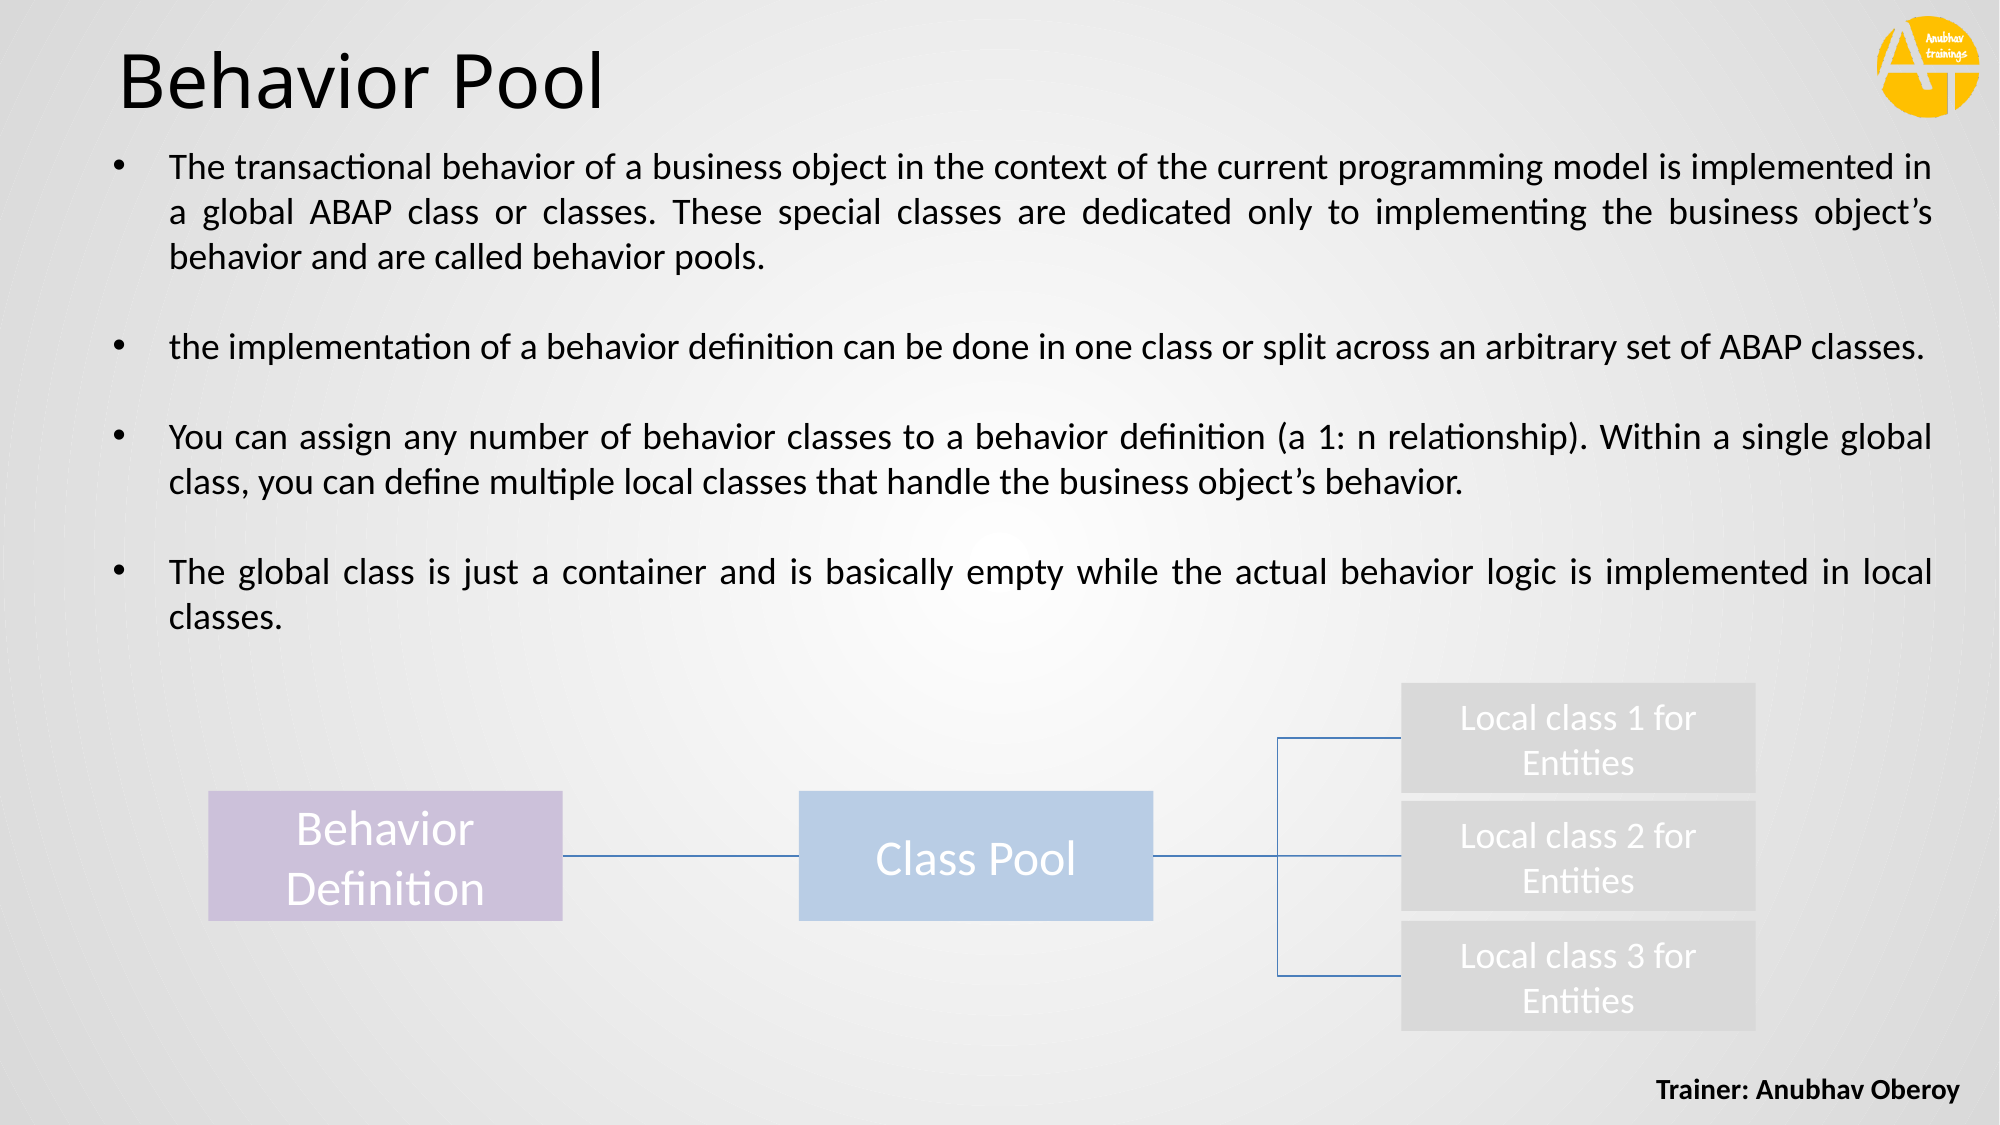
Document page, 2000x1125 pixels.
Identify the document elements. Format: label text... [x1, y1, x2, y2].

text_box The transactional behavior of a business object in the context of the current programming model is implemented in a global ABAP class or classes. These special classes are dedicated only to implementing the business object’s behavior and are called behavior pools. the implementation of a behavior definition can be done in one class or split across an arbitrary set of ABAP classes. You can assign any number of behavior classes to a behavior definition (a 1: n relationship). Within a single global class, you can define multiple local classes that handle the business object’s behavior. The global class is just a container and is basically empty while the actual behavior logic is implemented in local classes. [97, 134, 1950, 645]
title Behavior Pool [97, 20, 1865, 134]
text_box Local class 1 for Entities [1399, 681, 1758, 795]
footer Trainer: Anubhav Oberoy [1624, 1058, 1992, 1118]
text_box Local class 2 for Entities [1406, 799, 1758, 913]
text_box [1152, 861, 1402, 977]
picture [1866, 9, 1985, 126]
text_box Behavior Definition [206, 789, 565, 923]
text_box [1152, 737, 1402, 854]
text_box Local class 3 for Entities [1399, 919, 1758, 1033]
text_box Class Pool [797, 789, 1147, 923]
